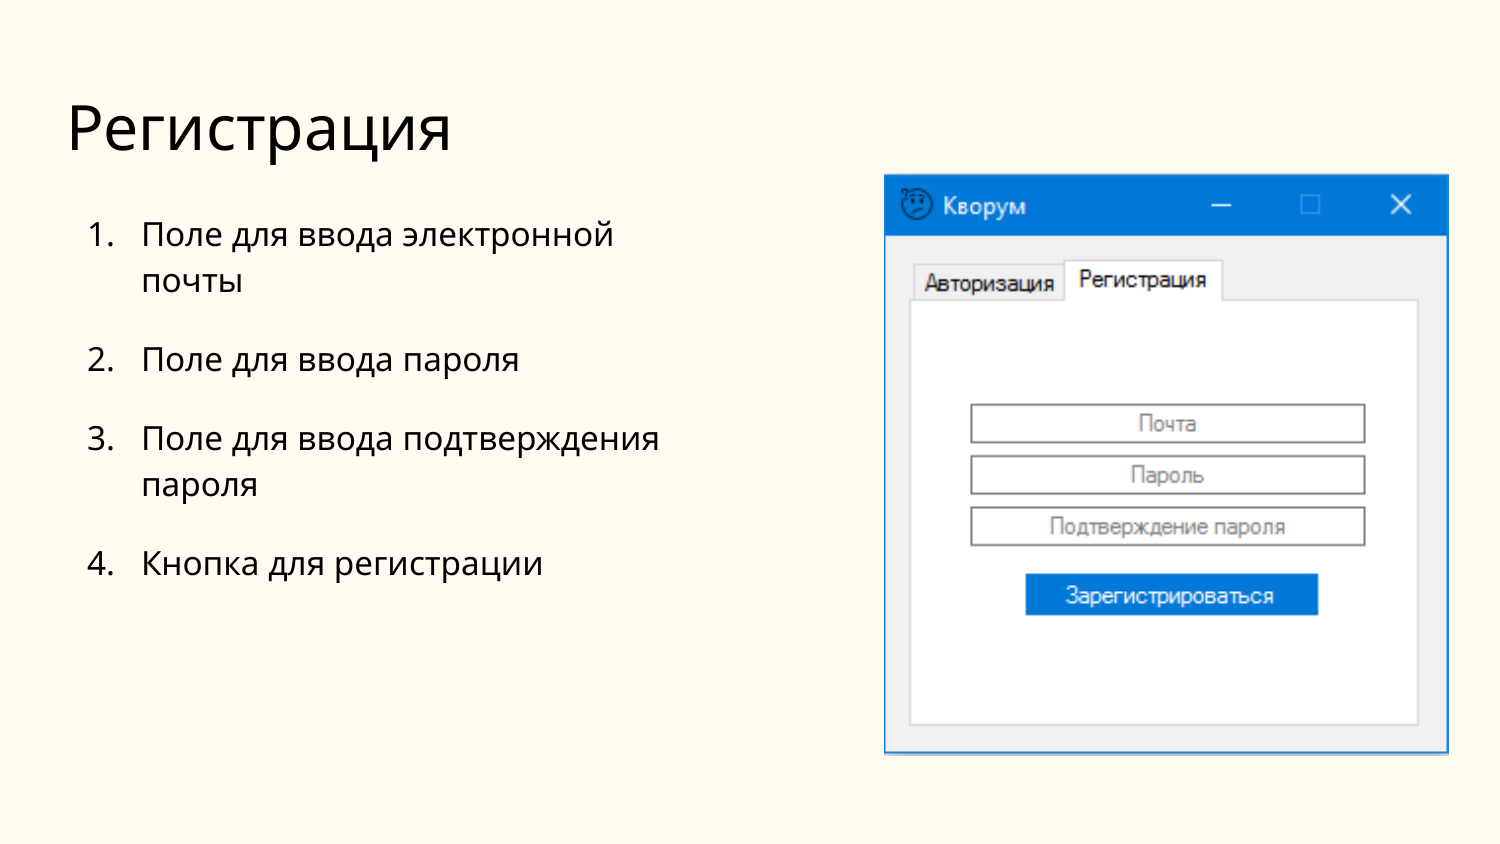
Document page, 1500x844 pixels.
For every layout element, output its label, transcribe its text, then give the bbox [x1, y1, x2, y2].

title Регистрация [51, 72, 1449, 174]
list Поле для ввода электронной почты Поле для ввода пароля Поле для ввода подтверждения пароля Кнопка для регистрации [51, 192, 708, 750]
picture [884, 173, 1450, 756]
